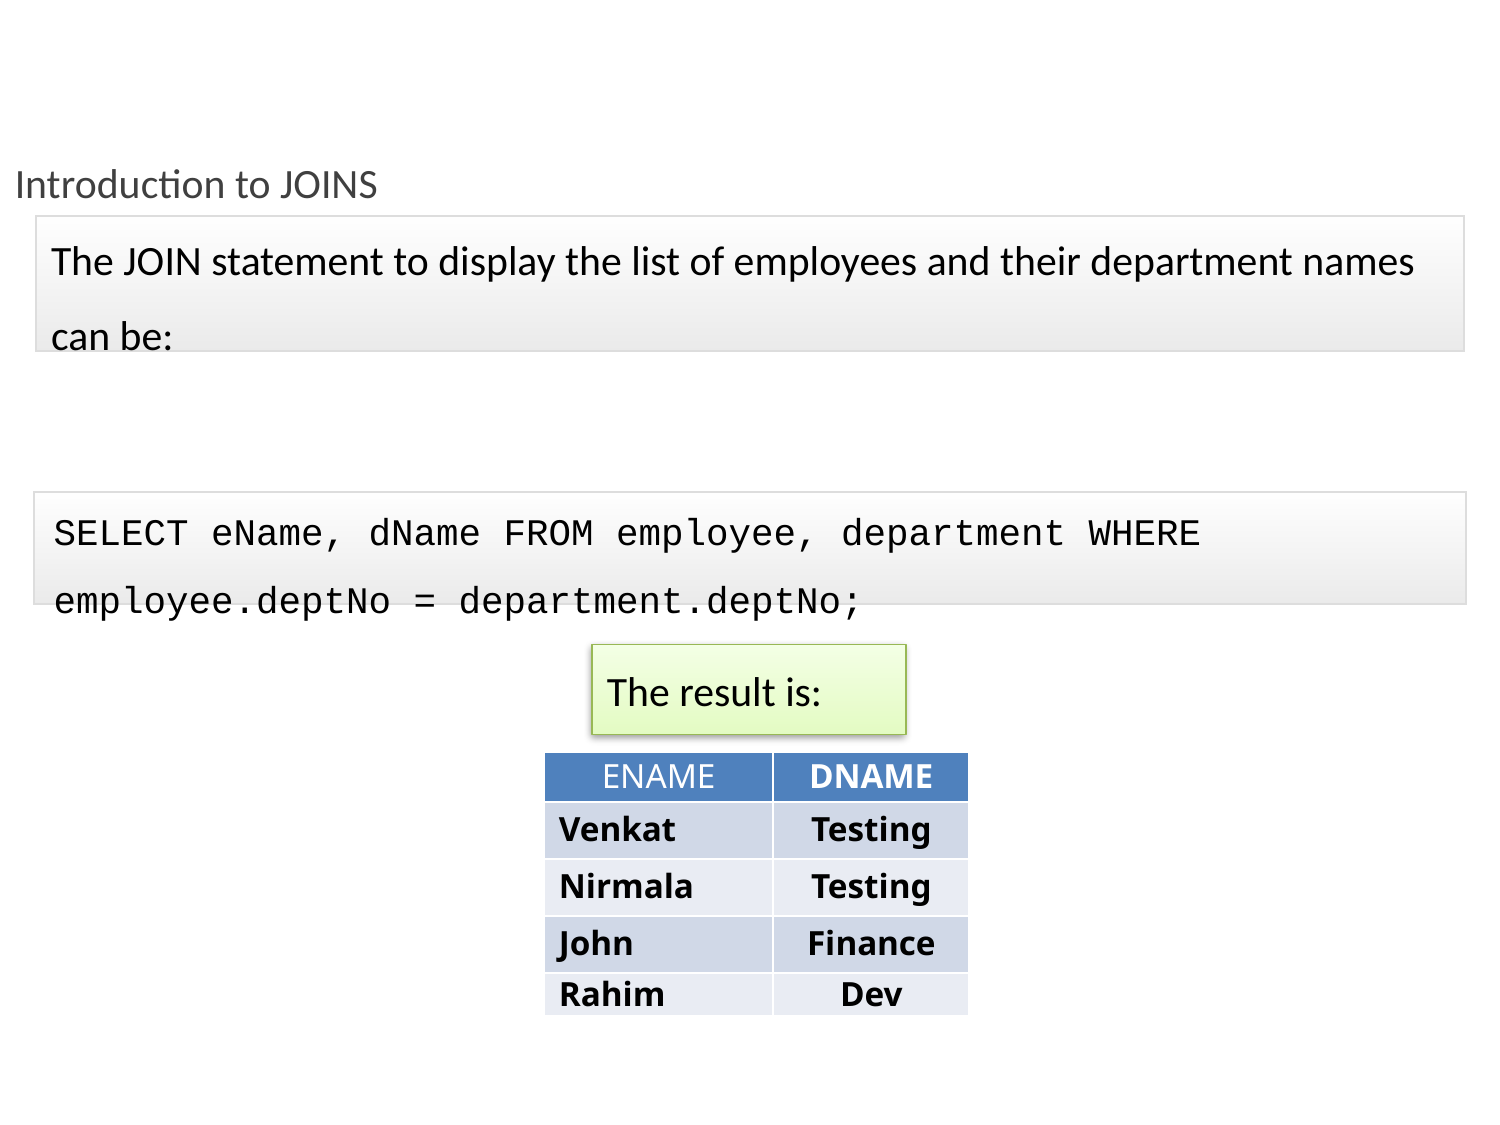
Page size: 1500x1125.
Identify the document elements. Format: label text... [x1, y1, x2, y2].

text_box [1462, 491, 1466, 605]
text_box Introduction to JOINS [0, 124, 1064, 215]
table_cell Venkat [545, 803, 772, 858]
table_cell Rahim [545, 974, 772, 1015]
table_cell Testing [774, 860, 968, 915]
text_box The result is: [591, 644, 907, 735]
text_box [34, 491, 38, 605]
table_cell John [545, 917, 772, 972]
table_cell Nirmala [545, 860, 772, 915]
table_header ENAME [545, 753, 772, 801]
table_cell Finance [774, 917, 968, 972]
table_cell Testing [774, 803, 968, 858]
text_box SELECT eName, dName FROM employee, department WHERE employee.deptNo = department.deptNo; [38, 478, 1462, 629]
table_cell Dev [774, 974, 968, 1015]
text_box The JOIN statement to display the list of employees and their department names can be: [36, 216, 1464, 351]
table_header DNAME [774, 753, 968, 801]
